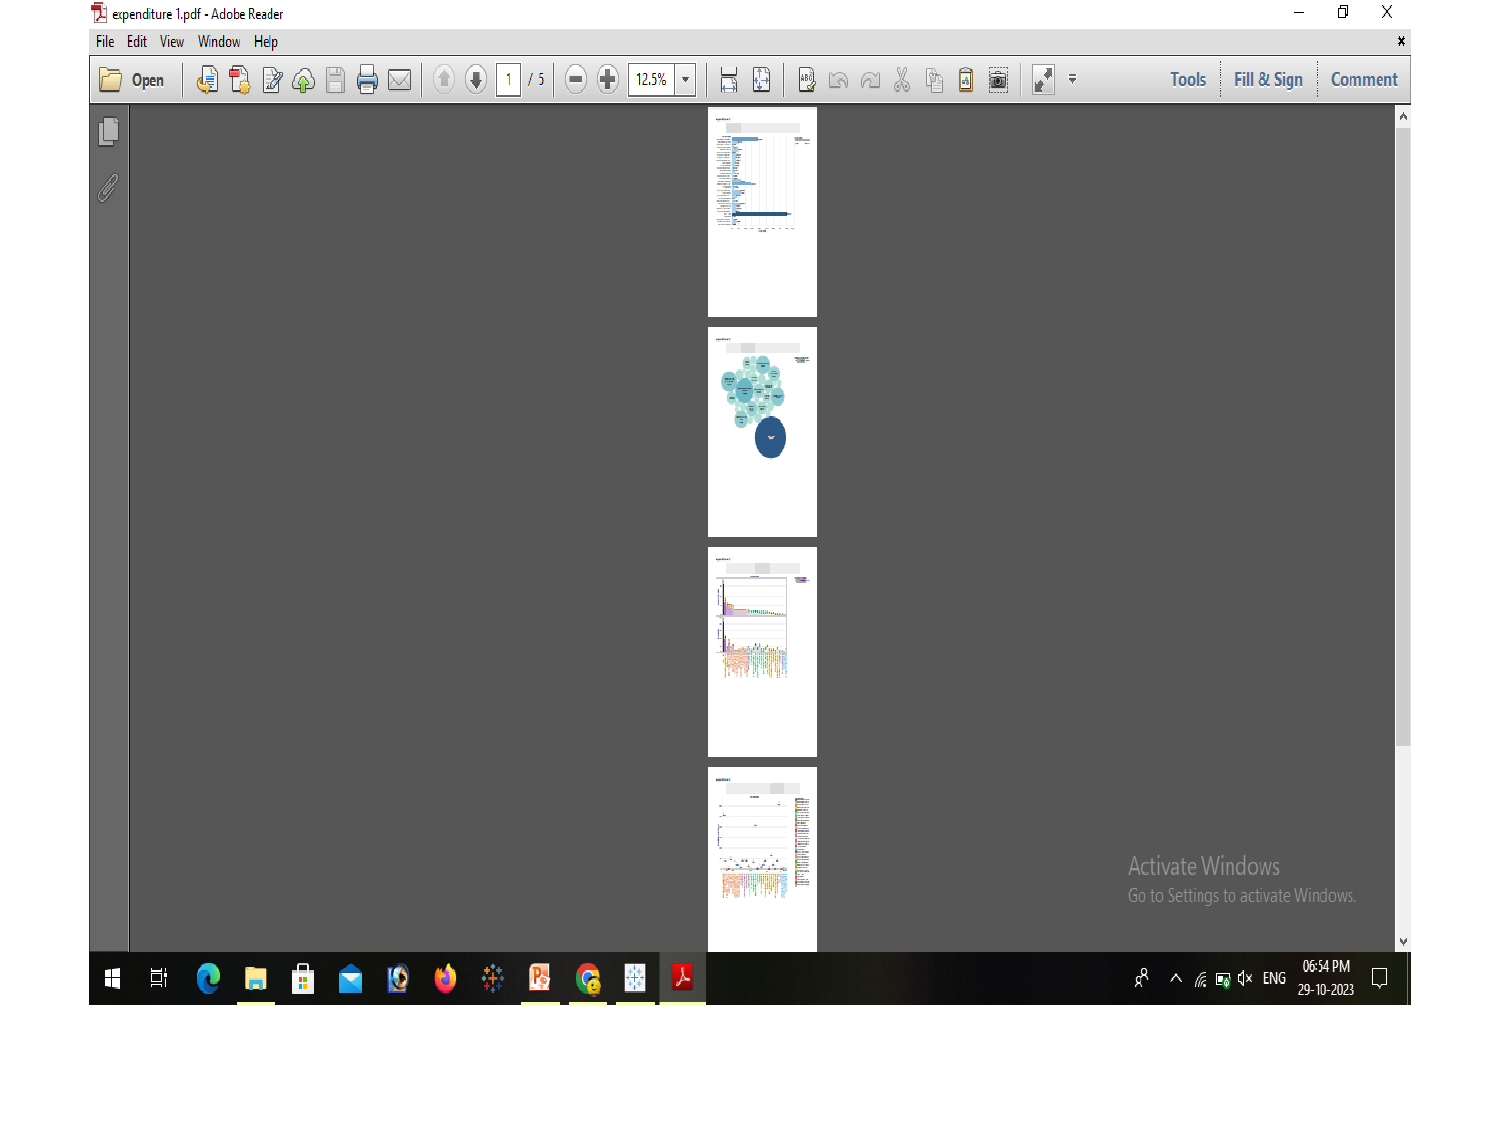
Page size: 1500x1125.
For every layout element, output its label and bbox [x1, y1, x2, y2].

list [89, 0, 1411, 1006]
